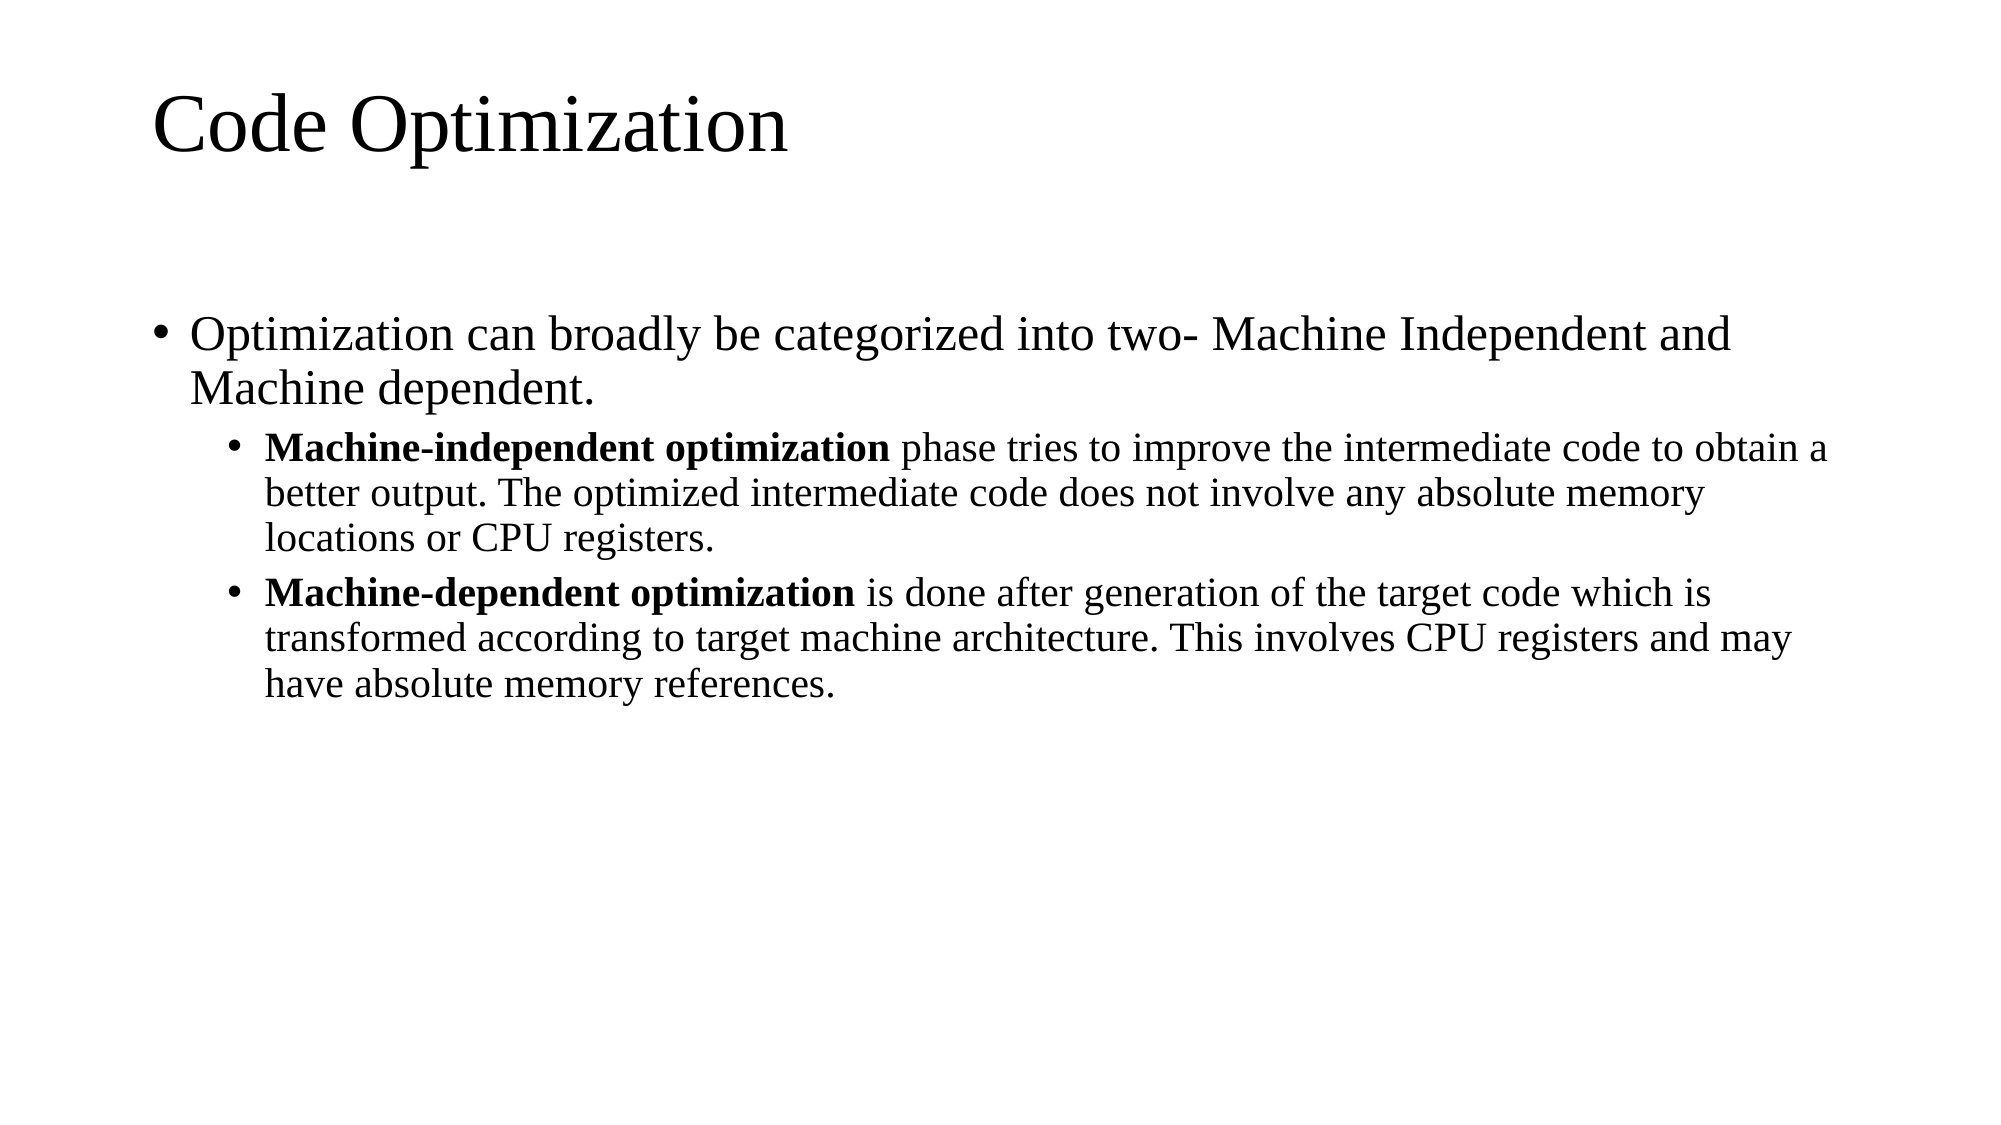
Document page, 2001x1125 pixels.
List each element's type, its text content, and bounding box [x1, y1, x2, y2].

title Code Optimization [137, 59, 1863, 191]
list Optimization can broadly be categorized into two- Machine Independent and Machine dependent. Machine-independent optimization phase tries to improve the intermediate code to obtain a better output. The optimized intermediate code does not involve any absolute memory locations or CPU registers. Machine-dependent optimization is done after generation of the target code which is transformed according to target machine architecture. This involves CPU registers and may have absolute memory references. [137, 299, 1863, 1014]
